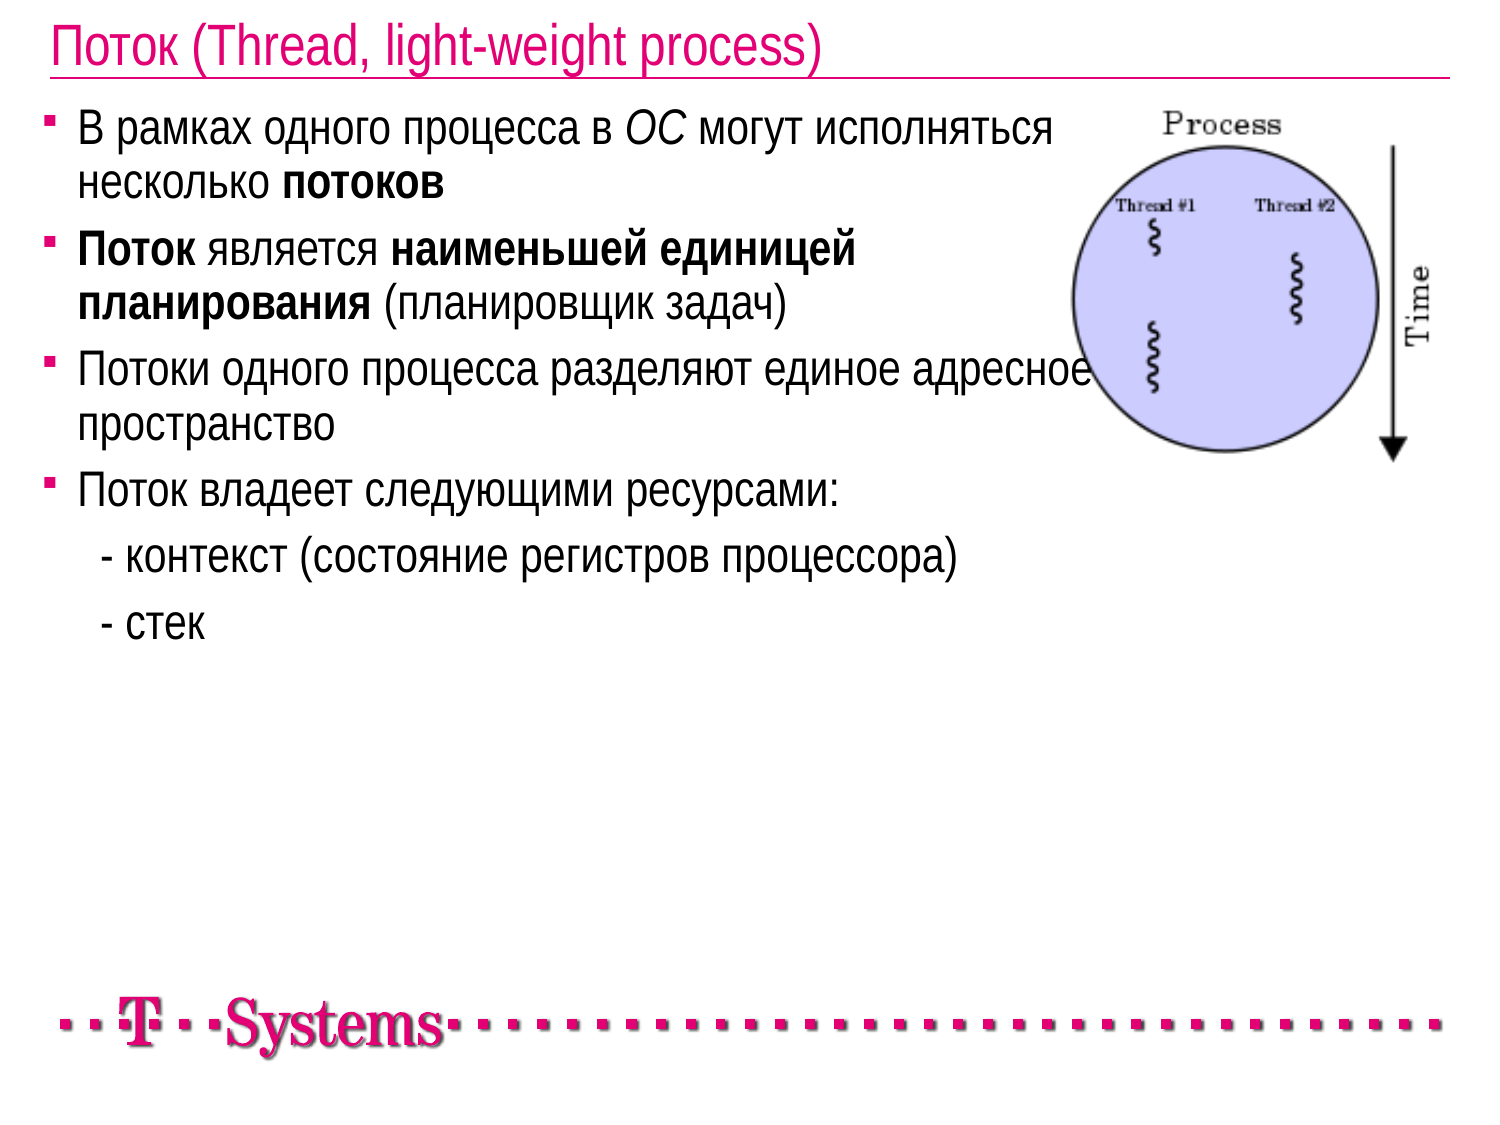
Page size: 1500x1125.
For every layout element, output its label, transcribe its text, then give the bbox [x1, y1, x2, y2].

list В рамках одного процесса в ОС могут исполняться несколько потоков Поток является наименьшей единицей планирования (планировщик задач) Потоки одного процесса разделяют единое адресное пространство Поток владеет следующими ресурсами: - контекст (состояние регистров процессора) - стек [40, 101, 1105, 1059]
title Поток (Thread, light-weight process) [50, 14, 1450, 91]
picture [1054, 105, 1440, 469]
